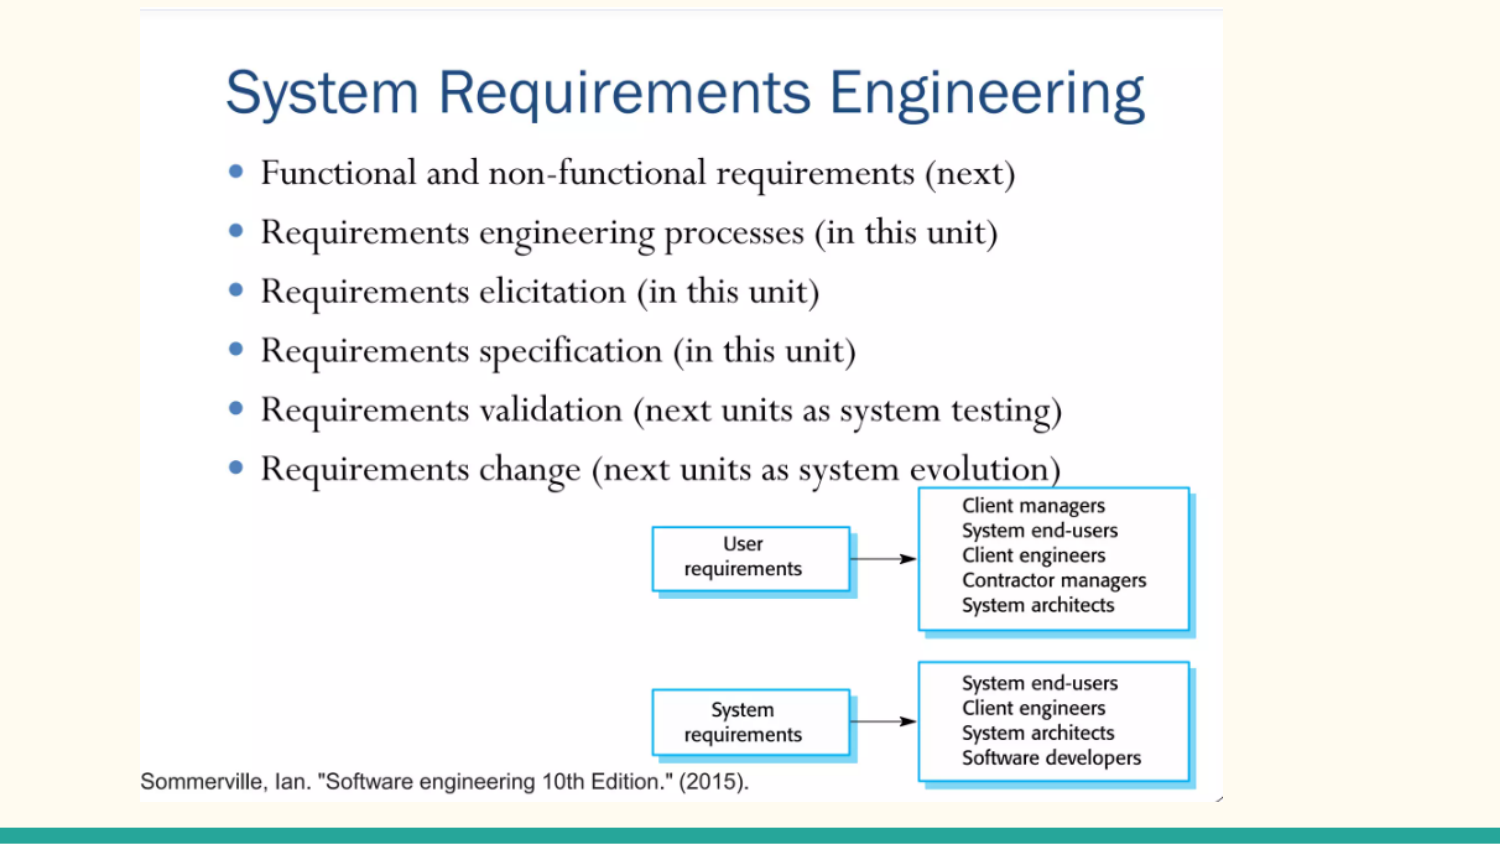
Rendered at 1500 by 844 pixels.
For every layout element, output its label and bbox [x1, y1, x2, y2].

picture [140, 7, 1223, 802]
